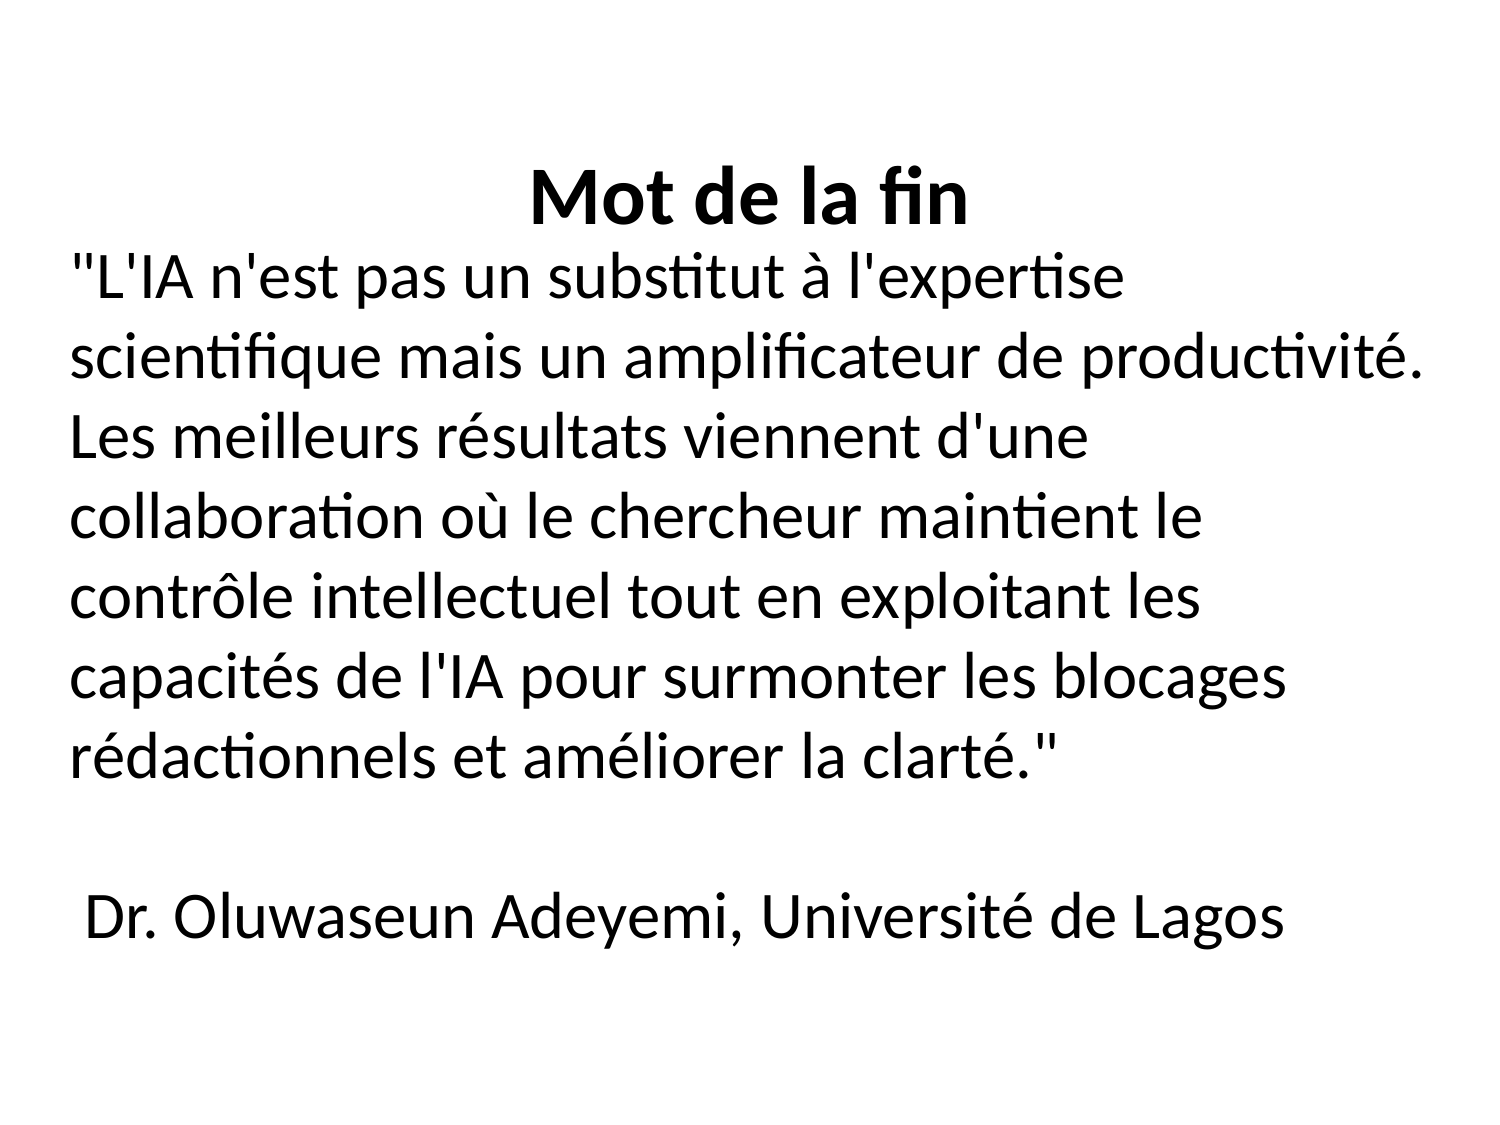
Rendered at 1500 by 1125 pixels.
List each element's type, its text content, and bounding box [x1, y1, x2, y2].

text_box "L'IA n'est pas un substitut à l'expertise scientifique mais un amplificateur de productivité. Les meilleurs résultats viennent d'une collaboration où le chercheur maintient le contrôle intellectuel tout en exploitant les capacités de l'IA pour surmonter les blocages rédactionnels et améliorer la clarté." Dr. Oluwaseun Adeyemi, Université de Lagos [54, 224, 1446, 960]
text_box Mot de la fin [514, 64, 986, 224]
